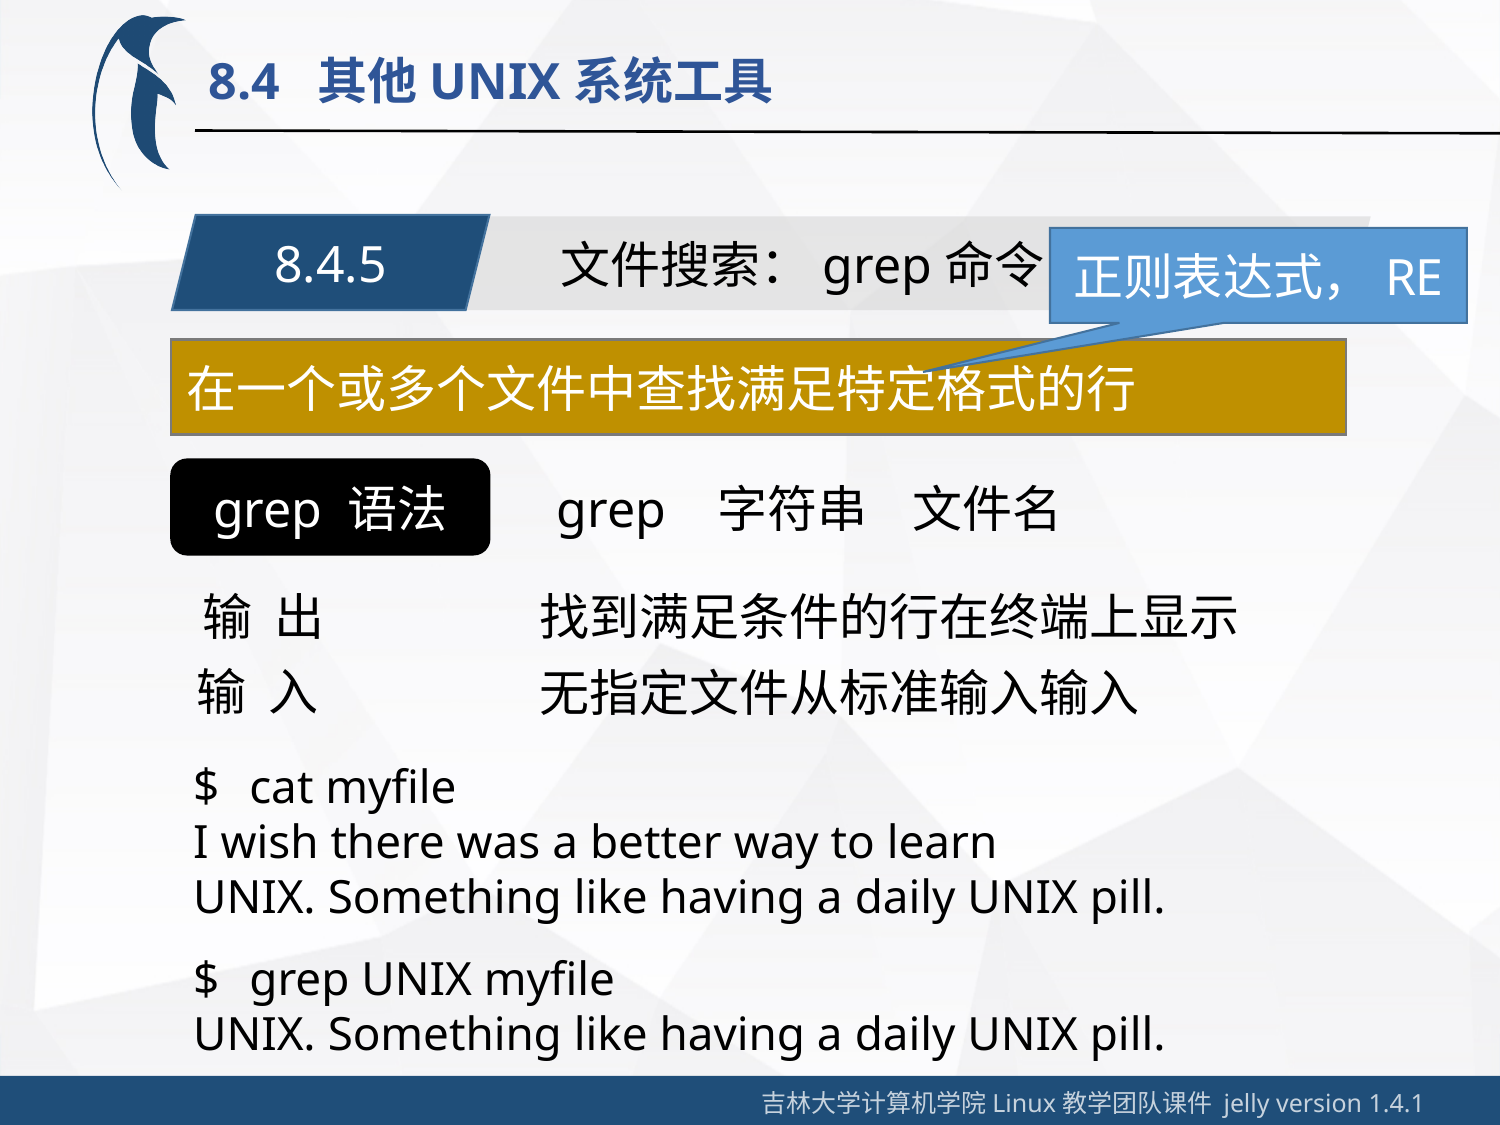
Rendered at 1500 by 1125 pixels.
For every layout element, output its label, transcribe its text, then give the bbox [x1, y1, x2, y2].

text_box 输 出 [187, 577, 352, 652]
text_box 8.4.5 [170, 213, 491, 312]
text_box 找到满足条件的行在终端上显示 [524, 578, 1255, 653]
text_box 输 入 [181, 652, 368, 728]
text_box 在一个或多个文件中查找满足特定格式的行 [170, 338, 1347, 436]
picture [0, 0, 1500, 1075]
text_box cat myfile I wish there was a better way to learn UNIX. Something like having a daily UNIX pill. grep UNIX myfile UNIX. Something like having a daily UNIX pill. [177, 722, 1443, 1068]
text_box 文件搜索：grep命令 [467, 215, 1373, 312]
text_box grep 语法 [170, 458, 491, 556]
text_box 无指定文件从标准输入输入 [524, 653, 1155, 729]
text_box grep 字符串 文件名 [542, 469, 1089, 545]
text_box 8.4 其他UNIX系统工具 [193, 42, 1348, 118]
text_box 正则表达式，RE [922, 226, 1468, 373]
